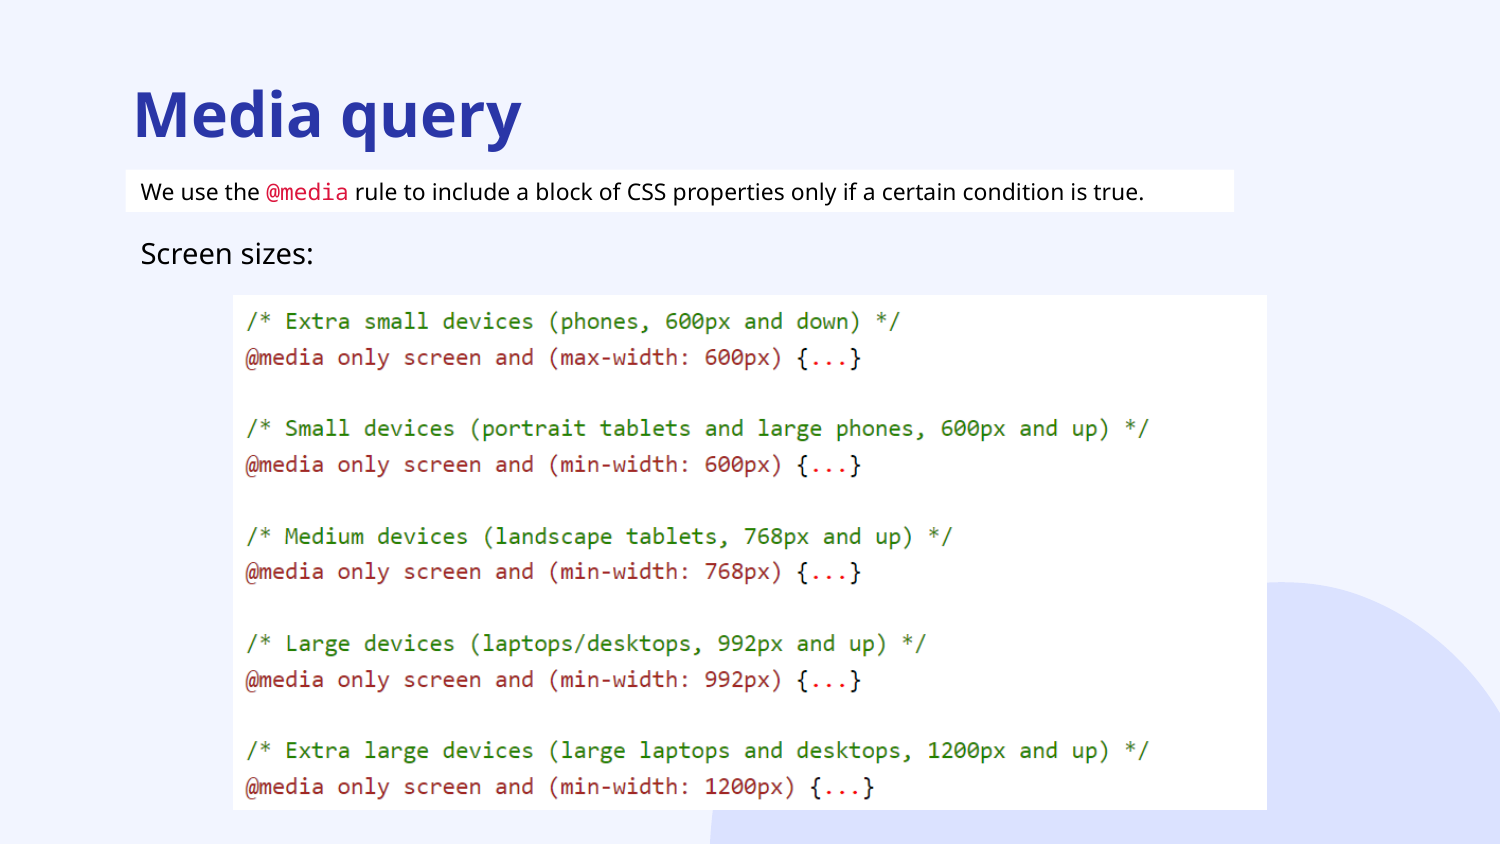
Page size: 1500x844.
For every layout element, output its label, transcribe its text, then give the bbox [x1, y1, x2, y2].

text_box We use the @media rule to include a block of CSS properties only if a certain condition is true. [125, 169, 1235, 212]
picture [233, 295, 1267, 811]
text_box Screen sizes: [125, 227, 1095, 278]
title Media query [117, 75, 1383, 170]
